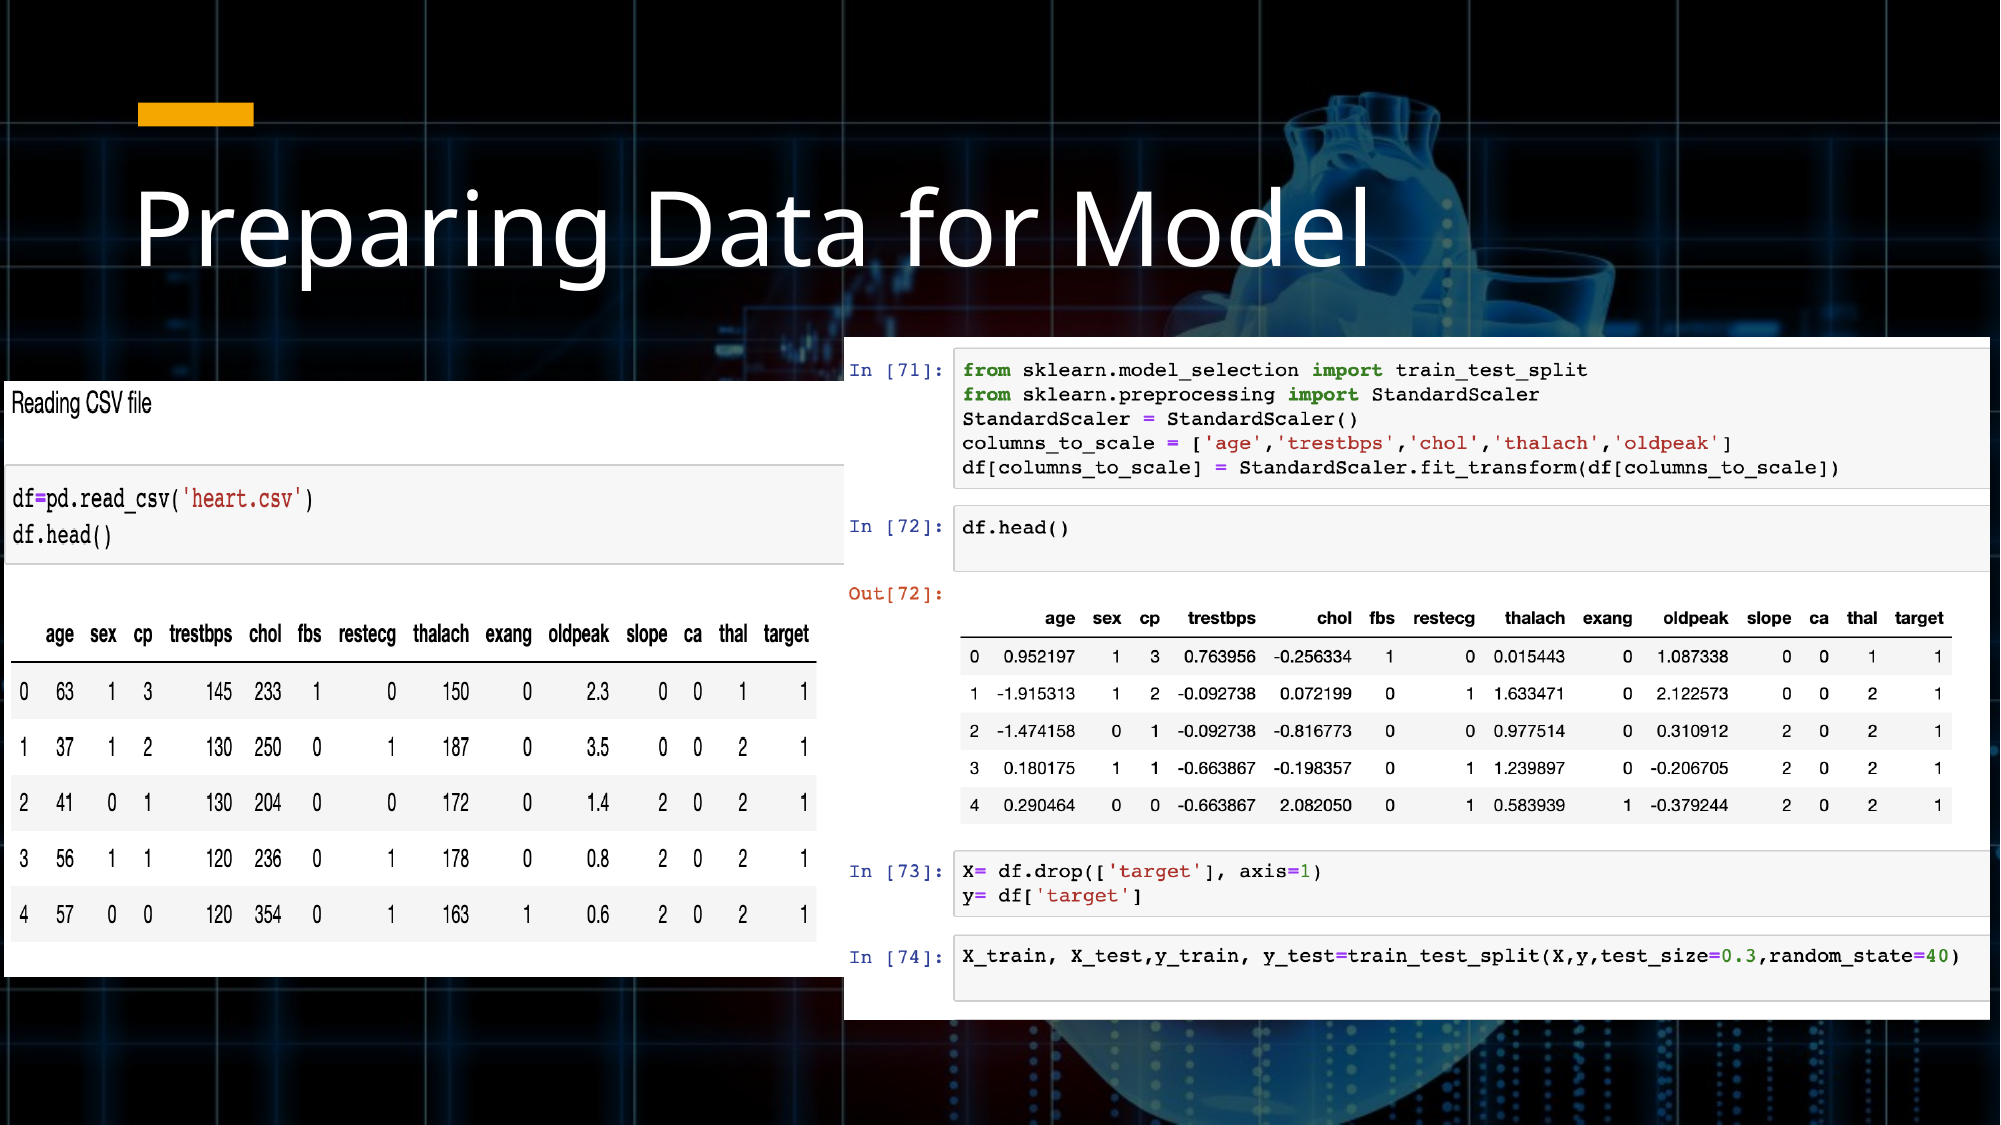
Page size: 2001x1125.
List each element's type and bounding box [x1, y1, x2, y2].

picture [0, 0, 2000, 1125]
list [4, 381, 844, 977]
